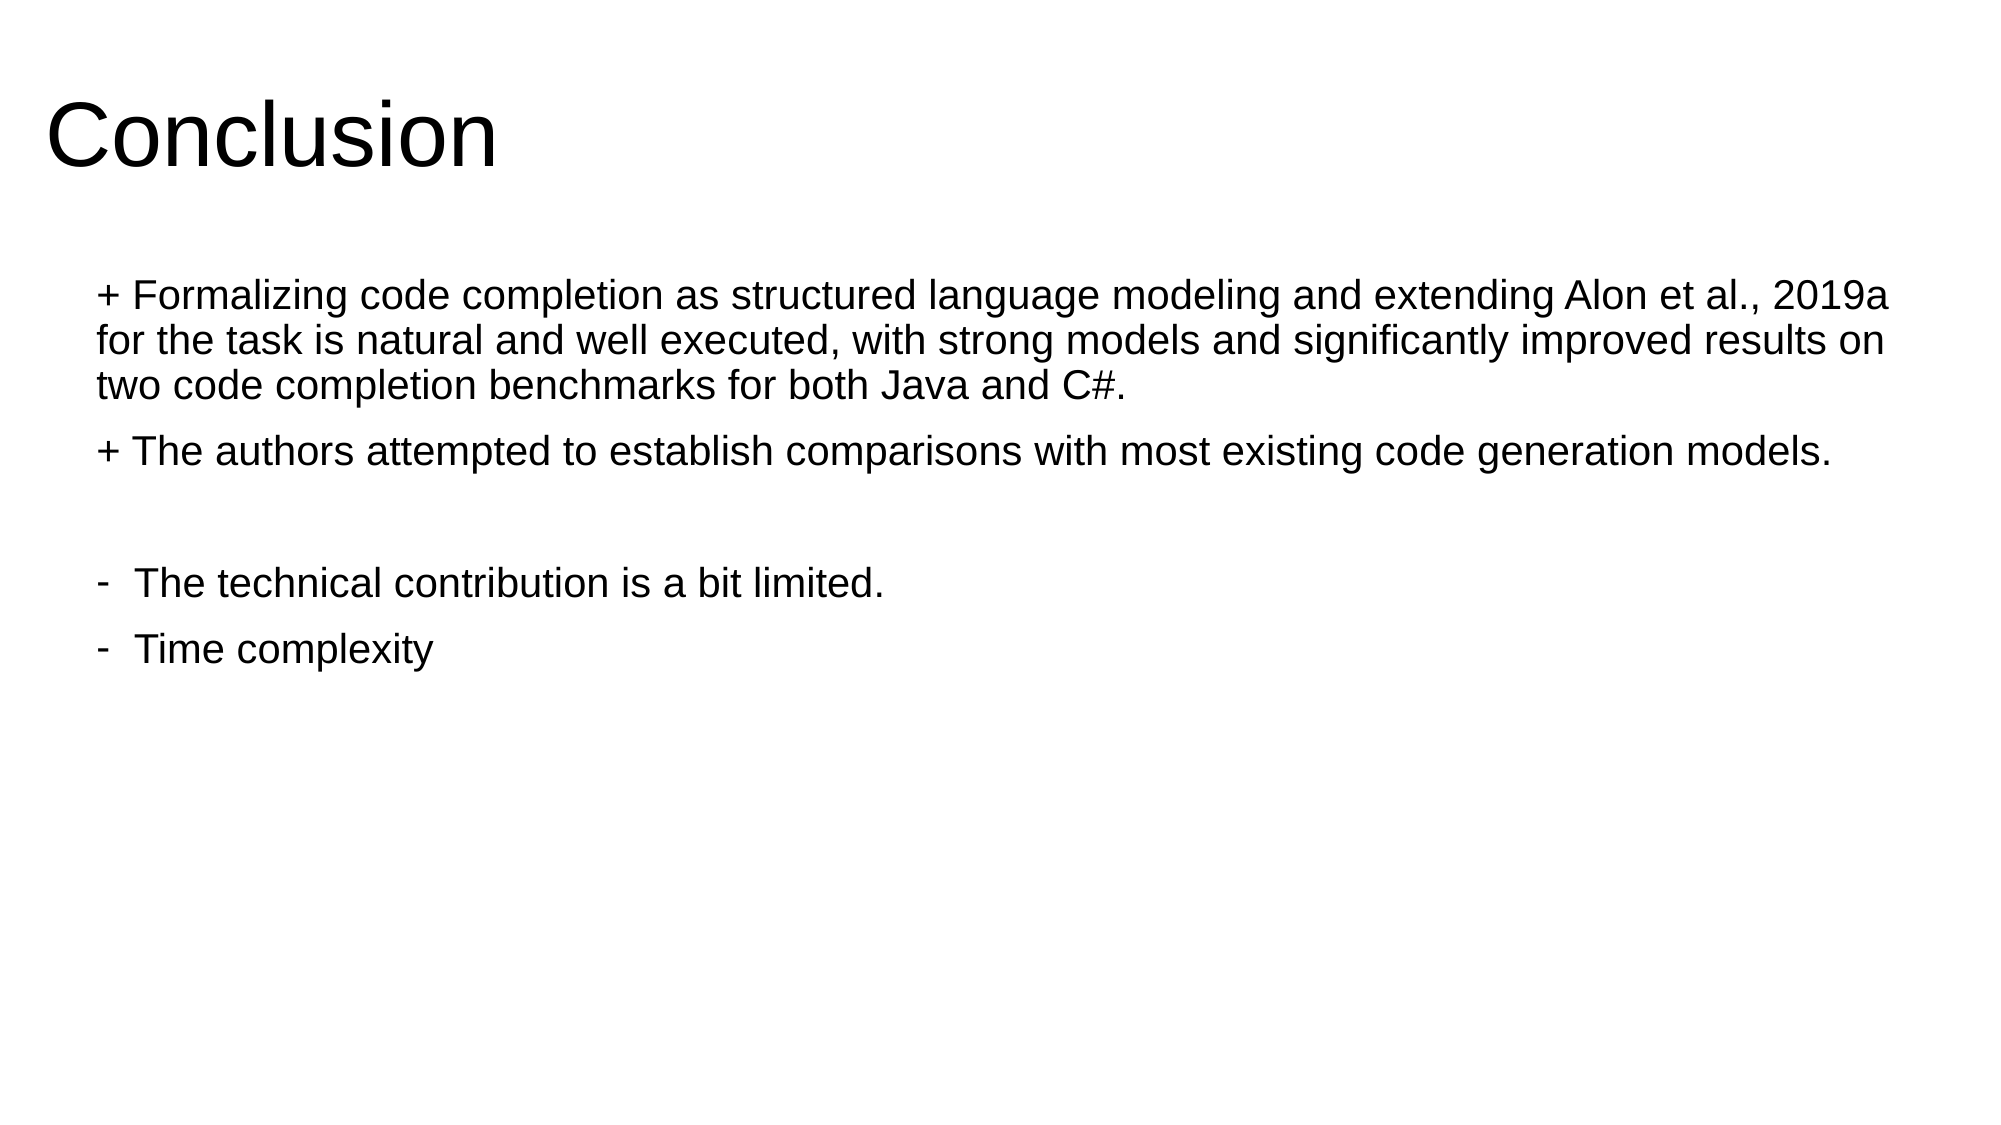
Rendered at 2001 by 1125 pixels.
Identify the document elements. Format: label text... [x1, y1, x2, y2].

title Conclusion [30, 28, 1756, 246]
list + Formalizing code completion as structured language modeling and extending Alon et al., 2019a for the task is natural and well executed, with strong models and significantly improved results on two code completion benchmarks for both Java and C#. + The authors attempted to establish comparisons with most existing code generation models. The technical contribution is a bit limited. Time complexity [81, 266, 1920, 772]
